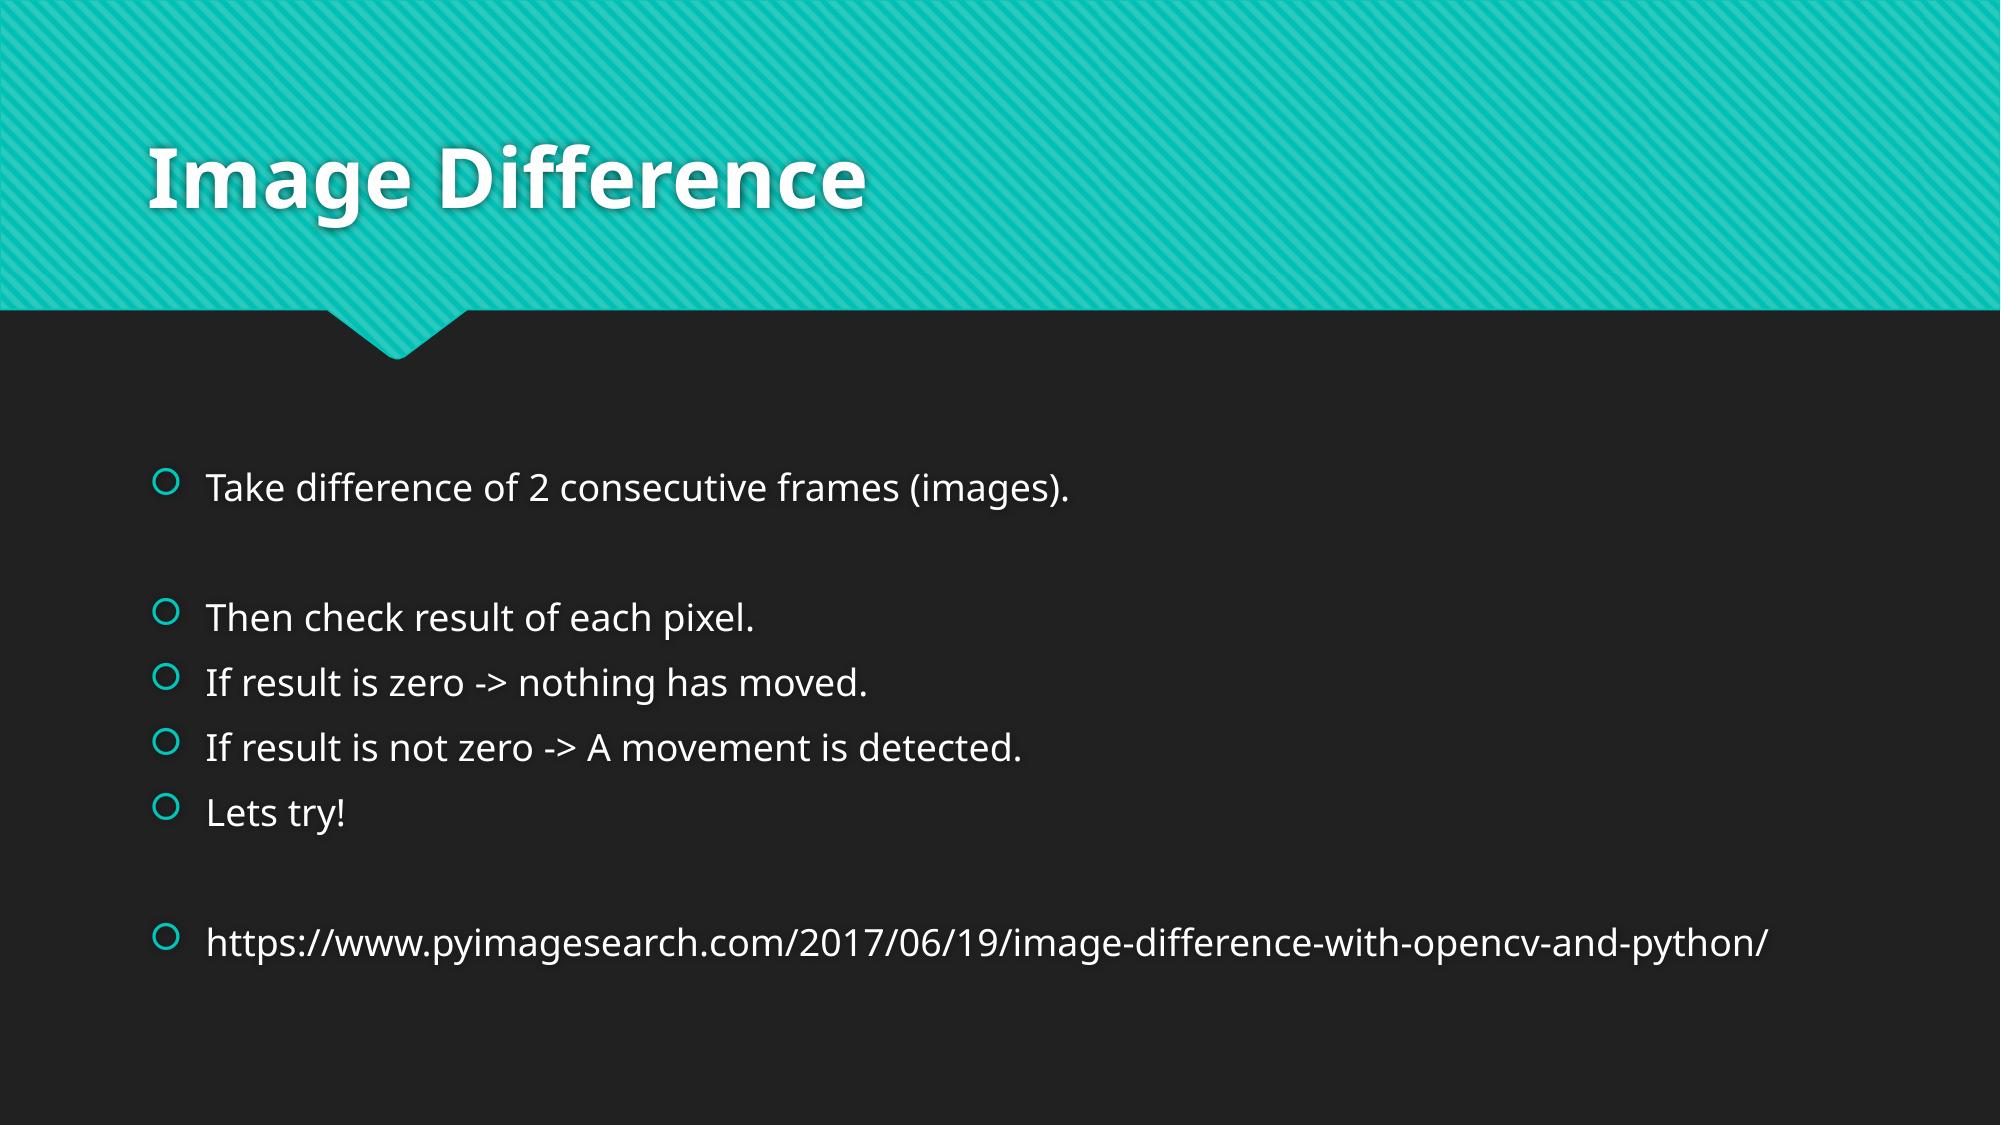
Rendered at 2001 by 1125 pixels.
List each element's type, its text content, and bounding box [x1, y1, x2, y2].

title Image Difference [132, 73, 1868, 233]
list Take difference of 2 consecutive frames (images). Then check result of each pixel. If result is zero -> nothing has moved. If result is not zero -> A movement is detected. Lets try! https://www.pyimagesearch.com/2017/06/19/image-difference-with-opencv-and-python/ [134, 364, 1866, 1064]
